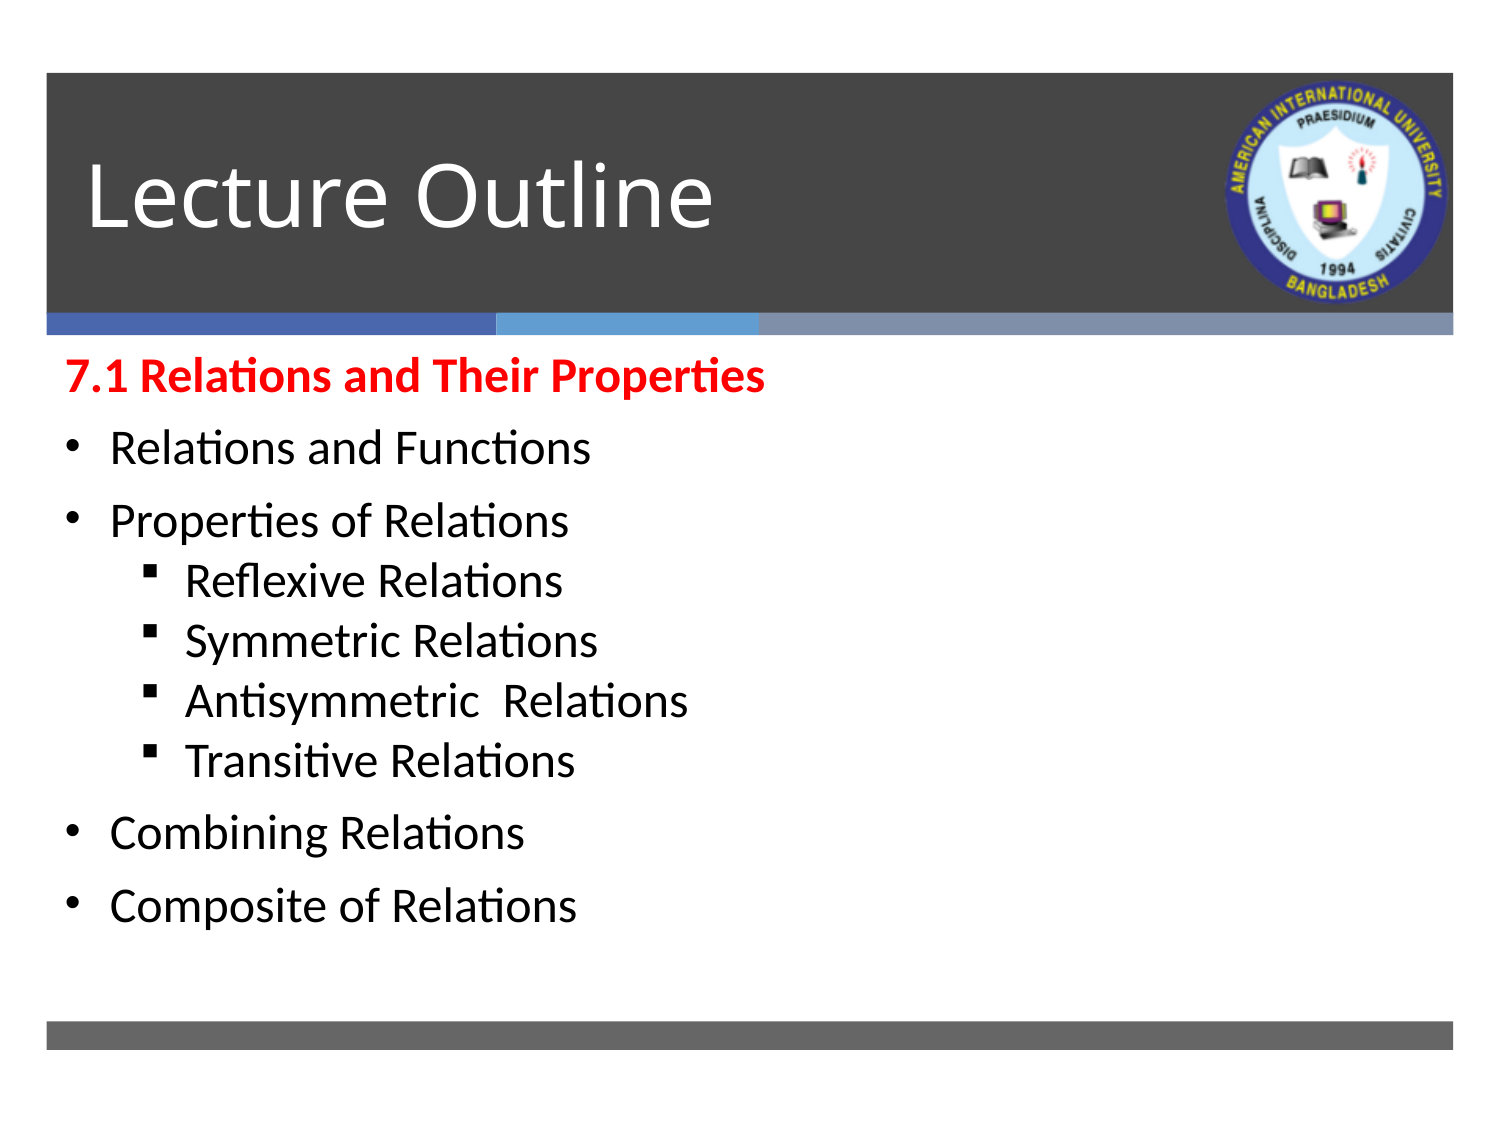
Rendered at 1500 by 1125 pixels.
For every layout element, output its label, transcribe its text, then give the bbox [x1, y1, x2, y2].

subtitle 7.1 Relations and Their Properties Relations and Functions Properties of Relations Reflexive Relations Symmetric Relations Antisymmetric Relations Transitive Relations Combining Relations Composite of Relations [49, 334, 1322, 1015]
title Lecture Outline [69, 73, 1351, 253]
picture [1220, 75, 1454, 310]
